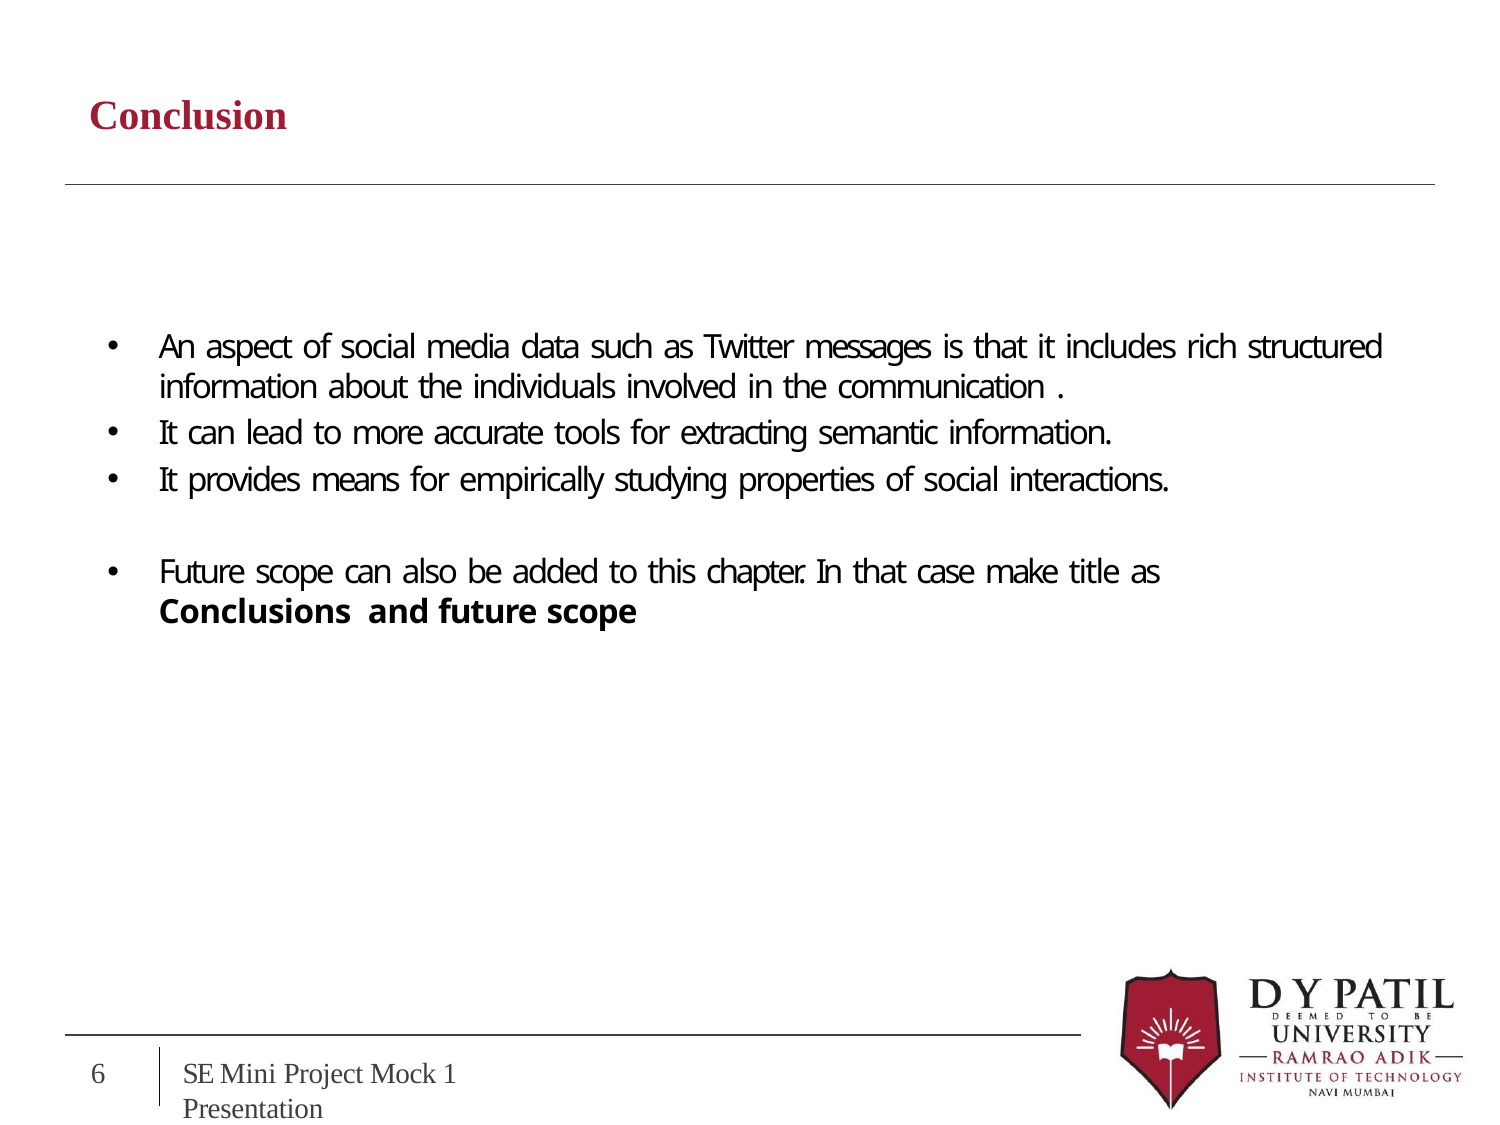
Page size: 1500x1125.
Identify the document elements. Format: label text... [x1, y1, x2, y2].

title Conclusion [86, 86, 289, 277]
slide_number 2 [84, 1051, 112, 1125]
text_box An aspect of social media data such as Twitter messages is that it includes rich structured information about the individuals involved in the communication . It can lead to more accurate tools for extracting semantic information. It provides means for empirically studying properties of social interactions. Future scope can also be added to this chapter. In that case make title as Conclusions and future scope [105, 322, 1392, 631]
picture [1116, 964, 1467, 1111]
footer SE Mini Project Mock 1 Presentation [180, 1051, 600, 1125]
